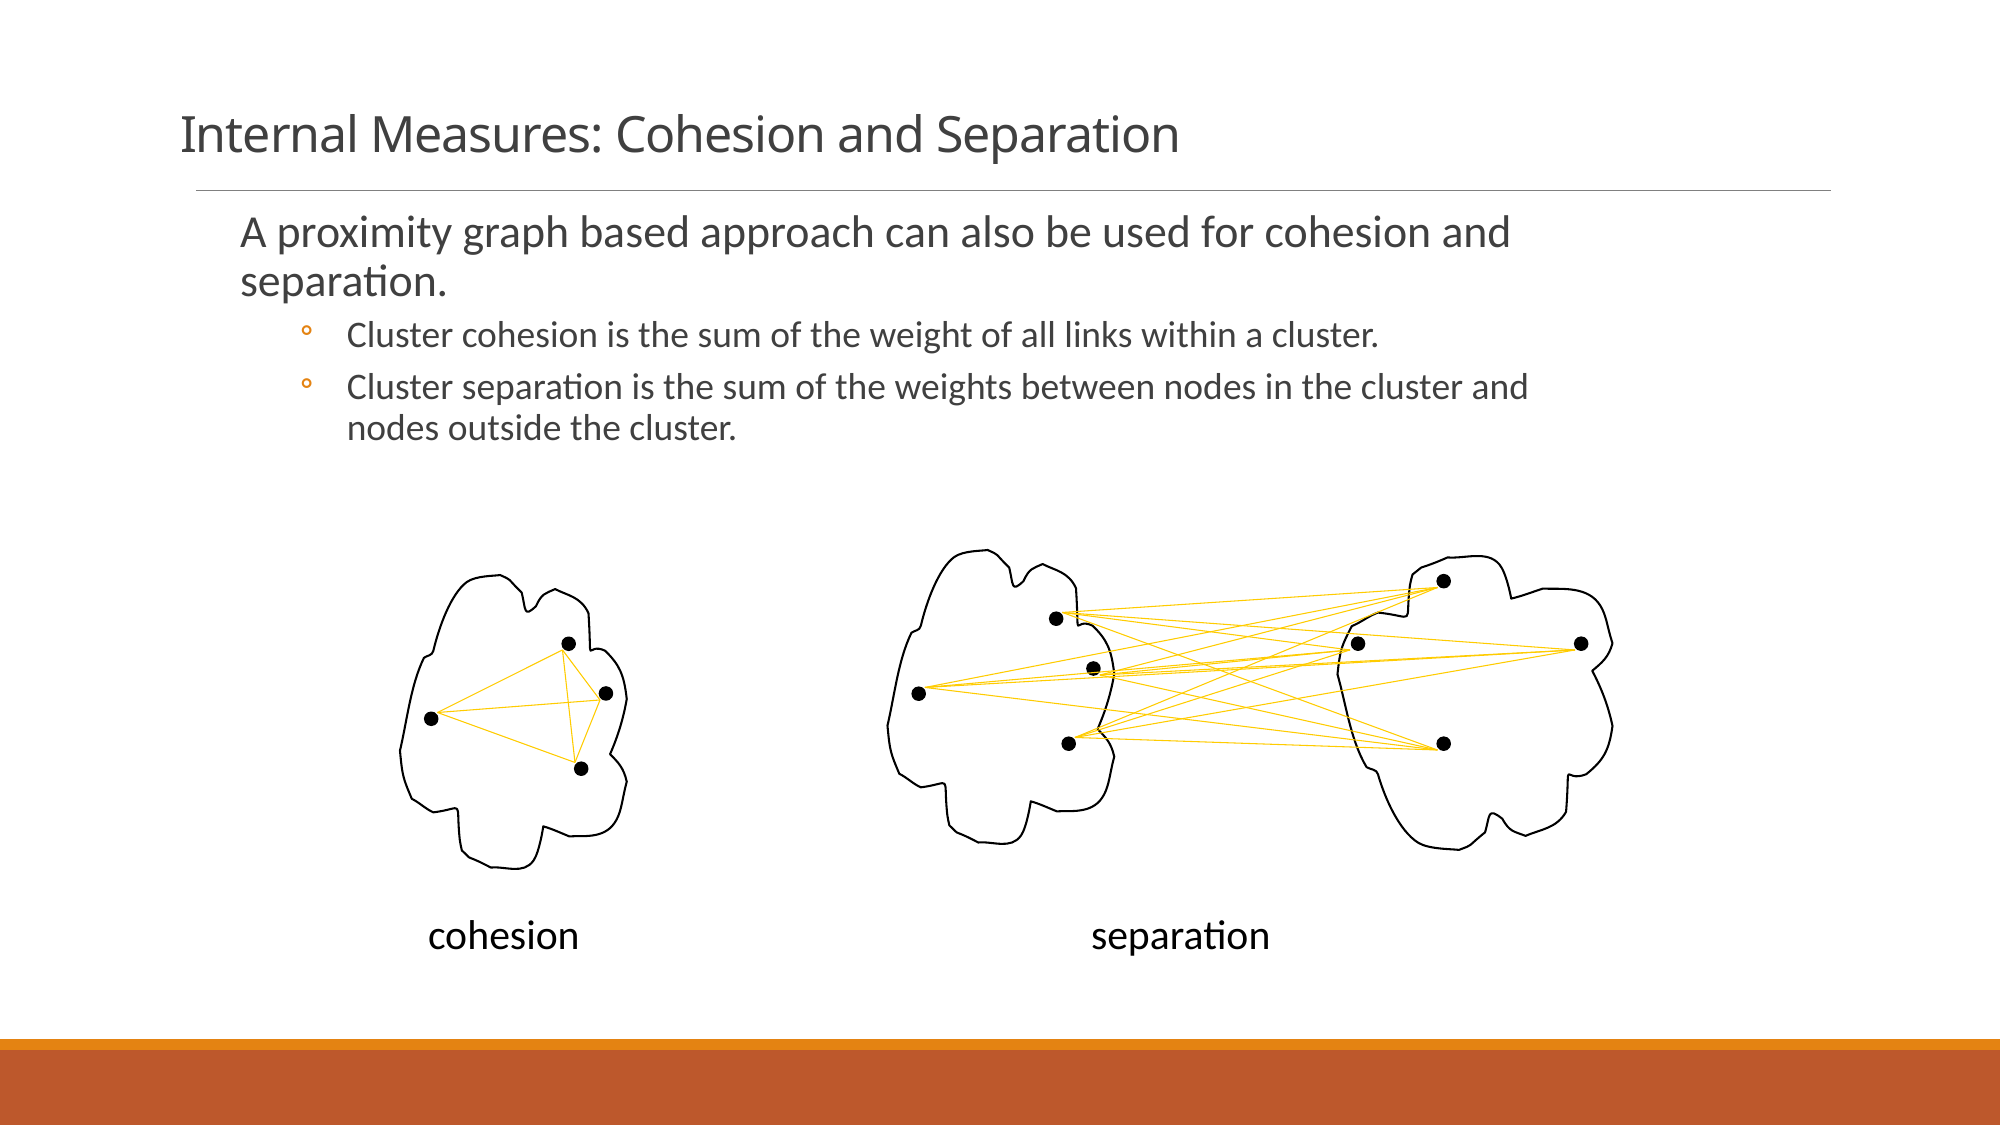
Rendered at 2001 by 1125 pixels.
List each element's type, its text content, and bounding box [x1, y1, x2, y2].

text_box separation [1076, 900, 1286, 965]
text_box [1574, 637, 1588, 650]
text_box [912, 687, 925, 700]
text_box [1437, 574, 1450, 588]
text_box cohesion [413, 900, 595, 965]
text_box [1351, 637, 1365, 650]
text_box [1337, 556, 1613, 850]
list A proximity graph based approach can also be used for cohesion and separation. Cluster cohesion is the sum of the weight of all links within a cluster. Cluster separation is the sum of the weights between nodes in the cluster and nodes outside the cluster. [225, 200, 1613, 1075]
text_box [1062, 737, 1075, 751]
text_box [1087, 662, 1100, 675]
text_box [574, 762, 588, 775]
text_box [887, 549, 1115, 844]
text_box [1437, 737, 1450, 750]
text_box [424, 712, 438, 726]
title Internal Measures: Cohesion and Separation [165, 8, 1815, 171]
text_box [599, 687, 613, 700]
text_box [399, 575, 627, 869]
text_box [562, 637, 575, 651]
text_box [1049, 612, 1063, 625]
